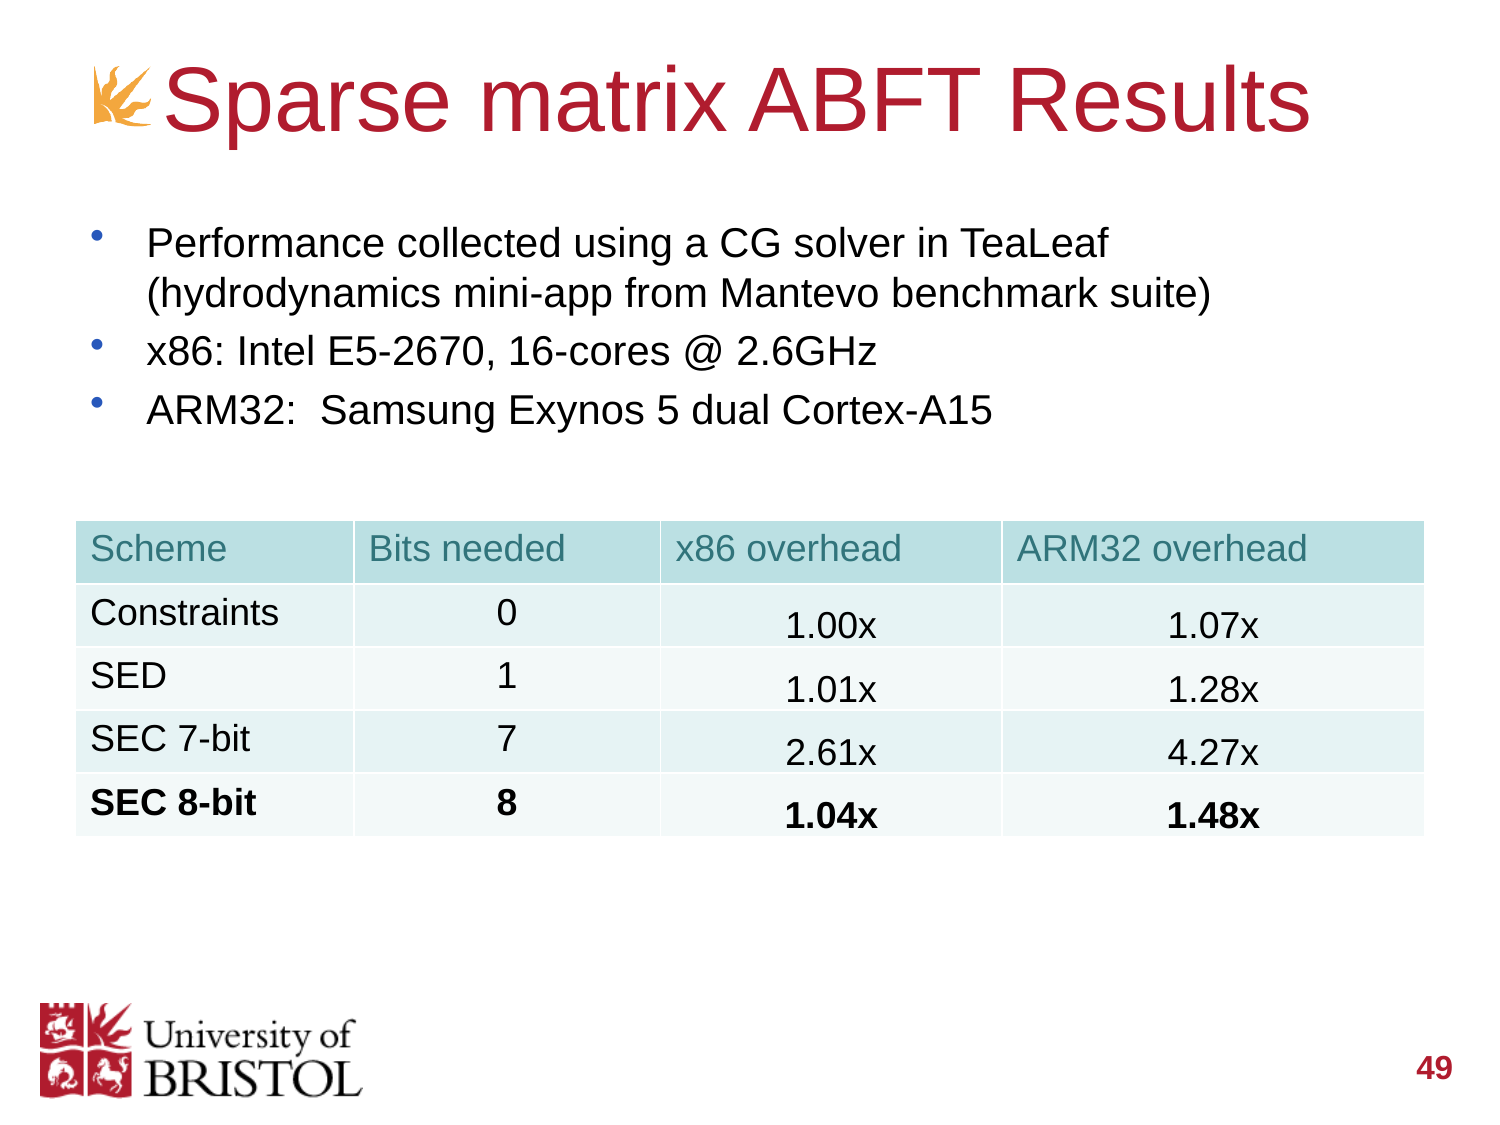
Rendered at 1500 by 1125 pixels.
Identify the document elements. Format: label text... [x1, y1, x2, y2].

table_cell 1.00x [661, 585, 1001, 646]
table_cell 0 [355, 585, 660, 646]
table_cell 1.28x [1003, 648, 1424, 709]
title Sparse matrix ABFT Results [75, 1, 1425, 189]
table_cell 7 [355, 711, 660, 772]
table_cell 1.48x [1003, 774, 1424, 836]
table_cell Constraints [76, 585, 353, 646]
slide_number 49 [1353, 1027, 1469, 1106]
table_cell SED [76, 648, 353, 709]
table_header ARM32 overhead [1003, 521, 1424, 583]
table_cell 1.04x [661, 774, 1001, 836]
picture [40, 1003, 363, 1099]
table_cell 1.07x [1003, 585, 1424, 646]
list Performance collected using a CG solver in TeaLeaf (hydrodynamics mini-app from Mantevo benchmark suite) x86: Intel E5-2670, 16-cores @ 2.6GHz ARM32: Samsung Exynos 5 dual Cortex-A15 [75, 208, 1425, 450]
table_cell 1 [355, 648, 660, 709]
table_cell 4.27x [1003, 711, 1424, 772]
table_cell SEC 8-bit [76, 774, 353, 836]
table_header Bits needed [355, 521, 660, 583]
picture [90, 62, 157, 128]
table_cell 1.01x [661, 648, 1001, 709]
table_cell SEC 7-bit [76, 711, 353, 772]
table_header x86 overhead [661, 521, 1001, 583]
table_cell 2.61x [661, 711, 1001, 772]
table_cell 8 [355, 774, 660, 836]
table_header Scheme [76, 521, 353, 583]
